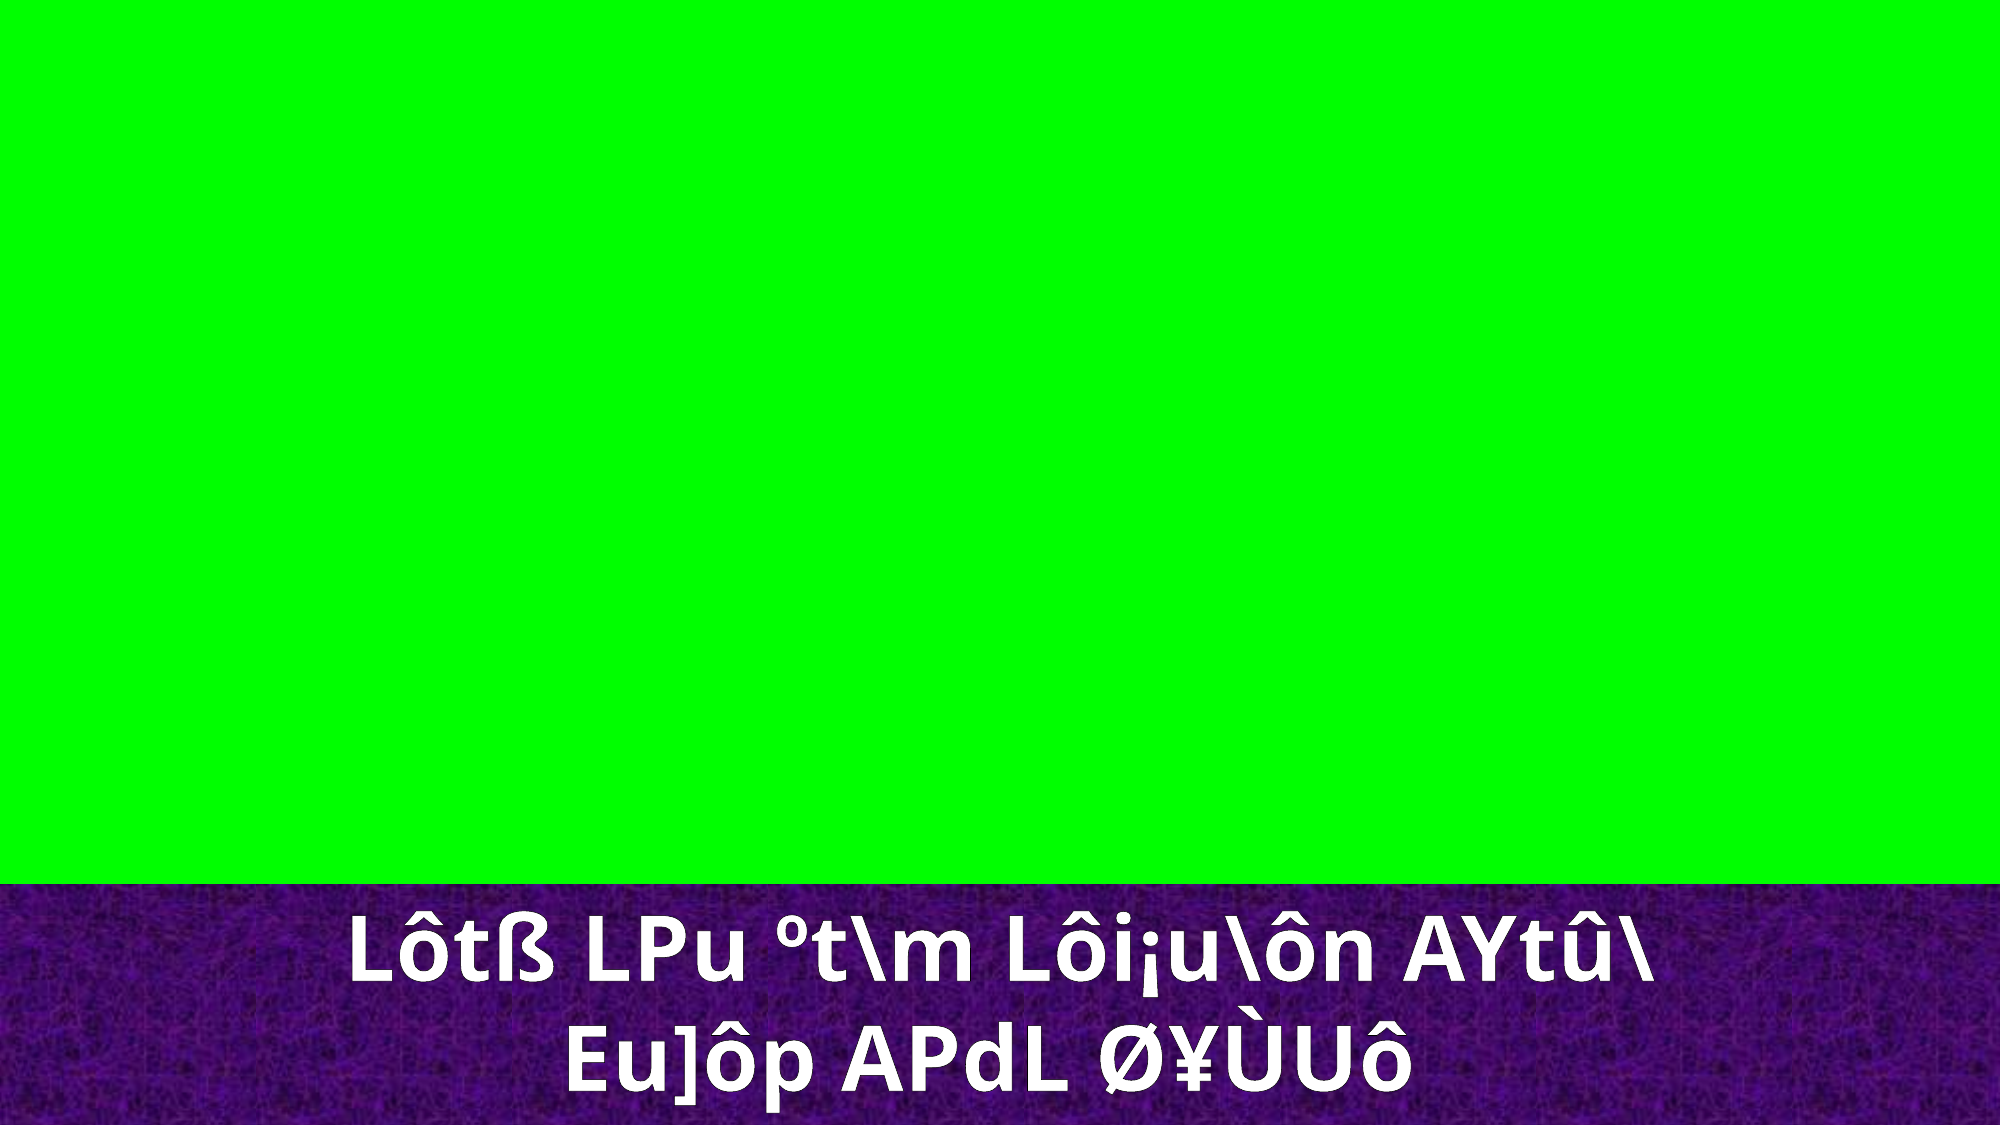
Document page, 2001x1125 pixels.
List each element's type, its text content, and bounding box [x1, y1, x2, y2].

text_box Lôtß LP­u ºt\m Lôi¡u\ôn AYtû\ Eu]ôp APdL Ø¥ÙUô [250, 882, 1750, 1117]
text_box [0, 884, 2000, 1125]
